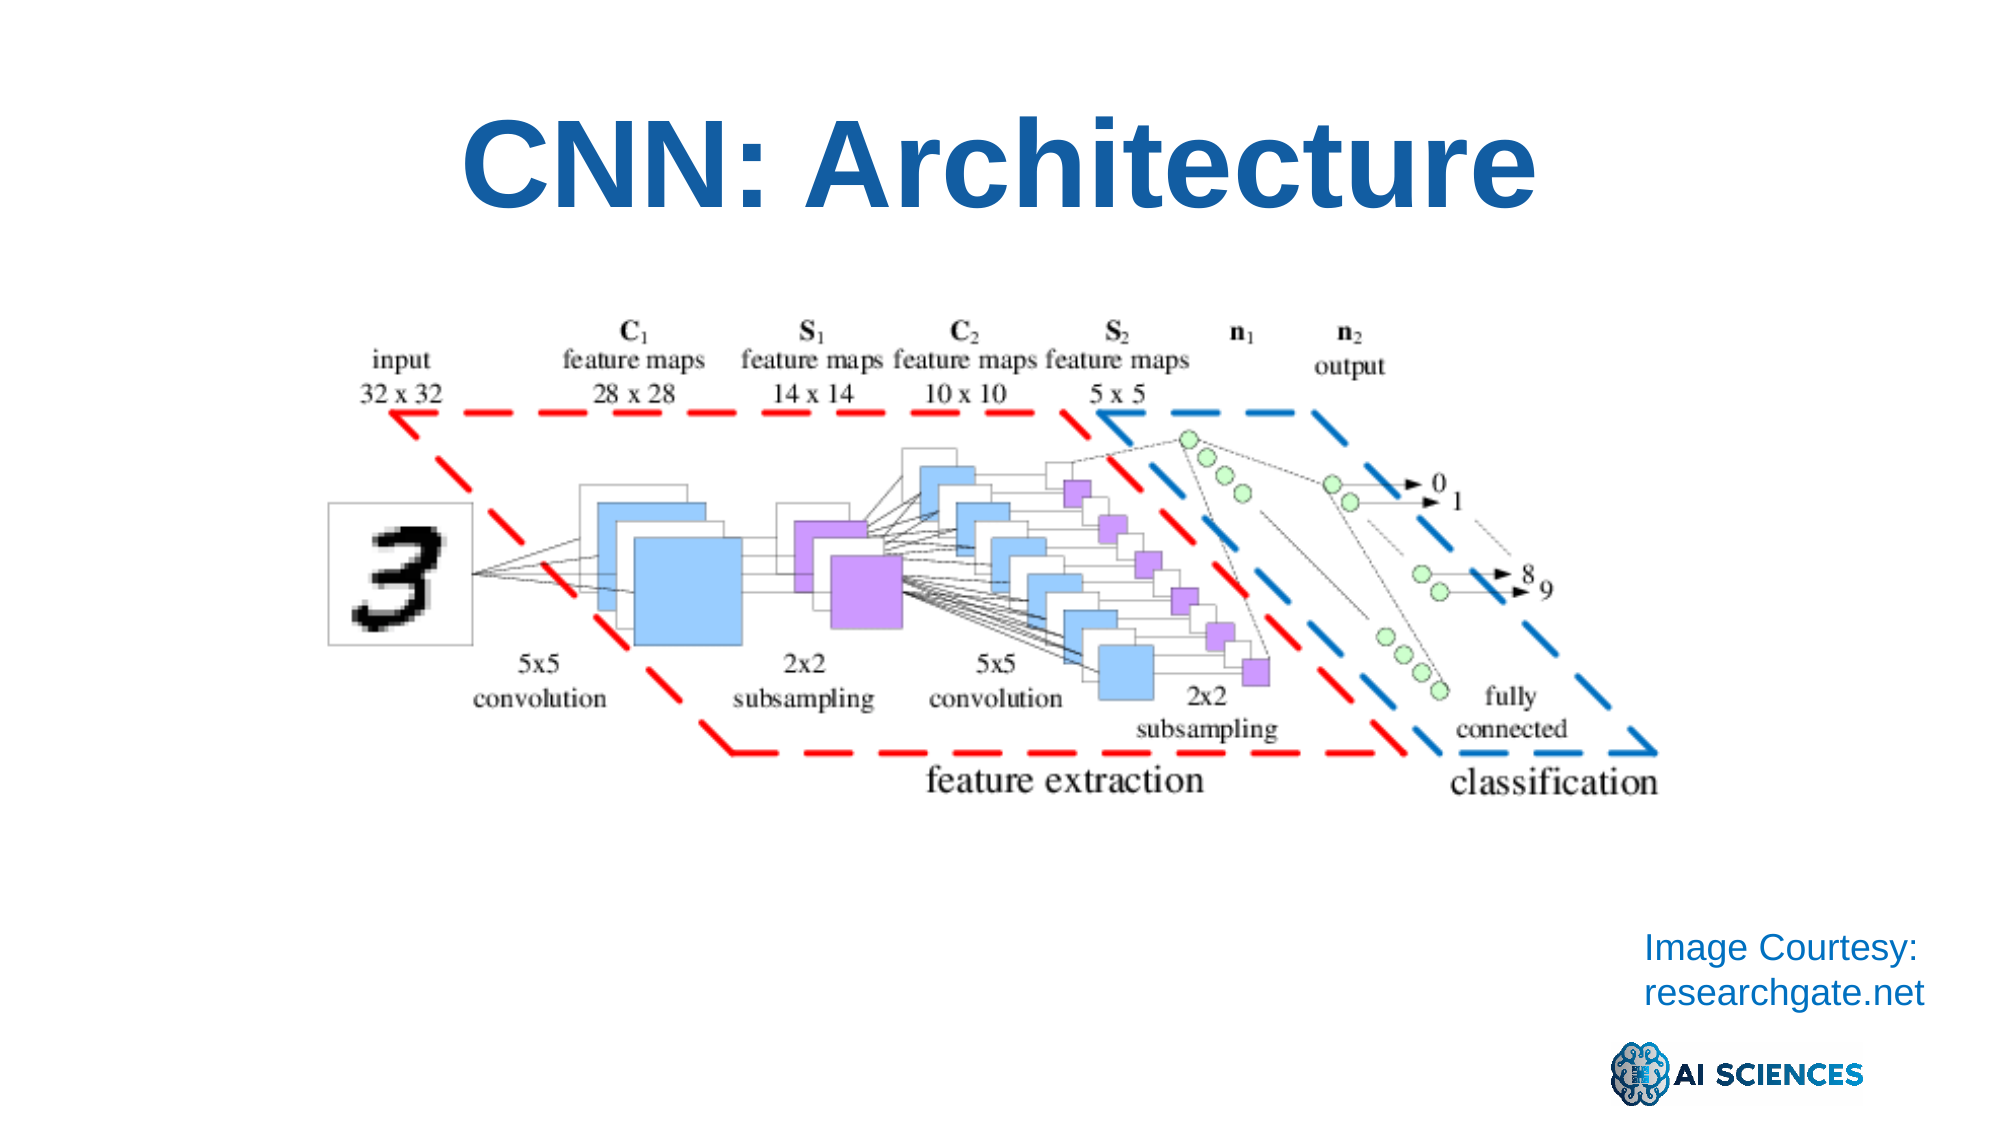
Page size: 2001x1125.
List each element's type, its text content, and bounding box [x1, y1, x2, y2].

picture [1659, 1080, 1665, 1091]
picture [1853, 1068, 1863, 1074]
text_box Image Courtesy: researchgate.net [1629, 915, 2000, 1021]
picture [326, 316, 1674, 809]
title CNN: Architecture [137, 102, 1863, 231]
picture [1611, 1042, 1863, 1106]
picture [1644, 1047, 1656, 1058]
